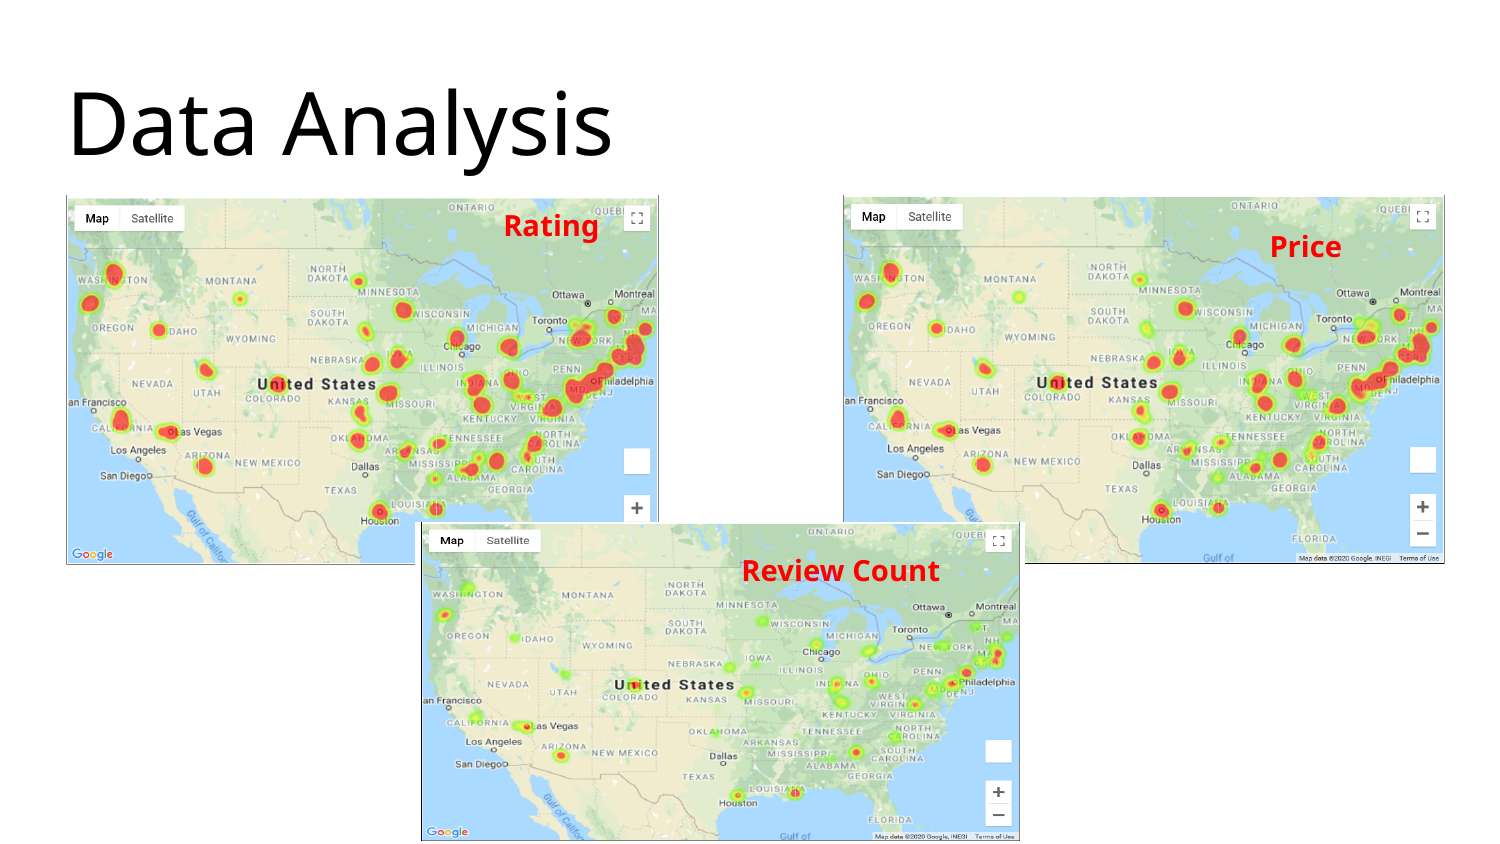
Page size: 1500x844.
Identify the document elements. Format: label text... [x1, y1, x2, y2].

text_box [414, 522, 1025, 844]
title Data Analysis [51, 51, 1449, 189]
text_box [64, 187, 661, 567]
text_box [839, 195, 1450, 567]
